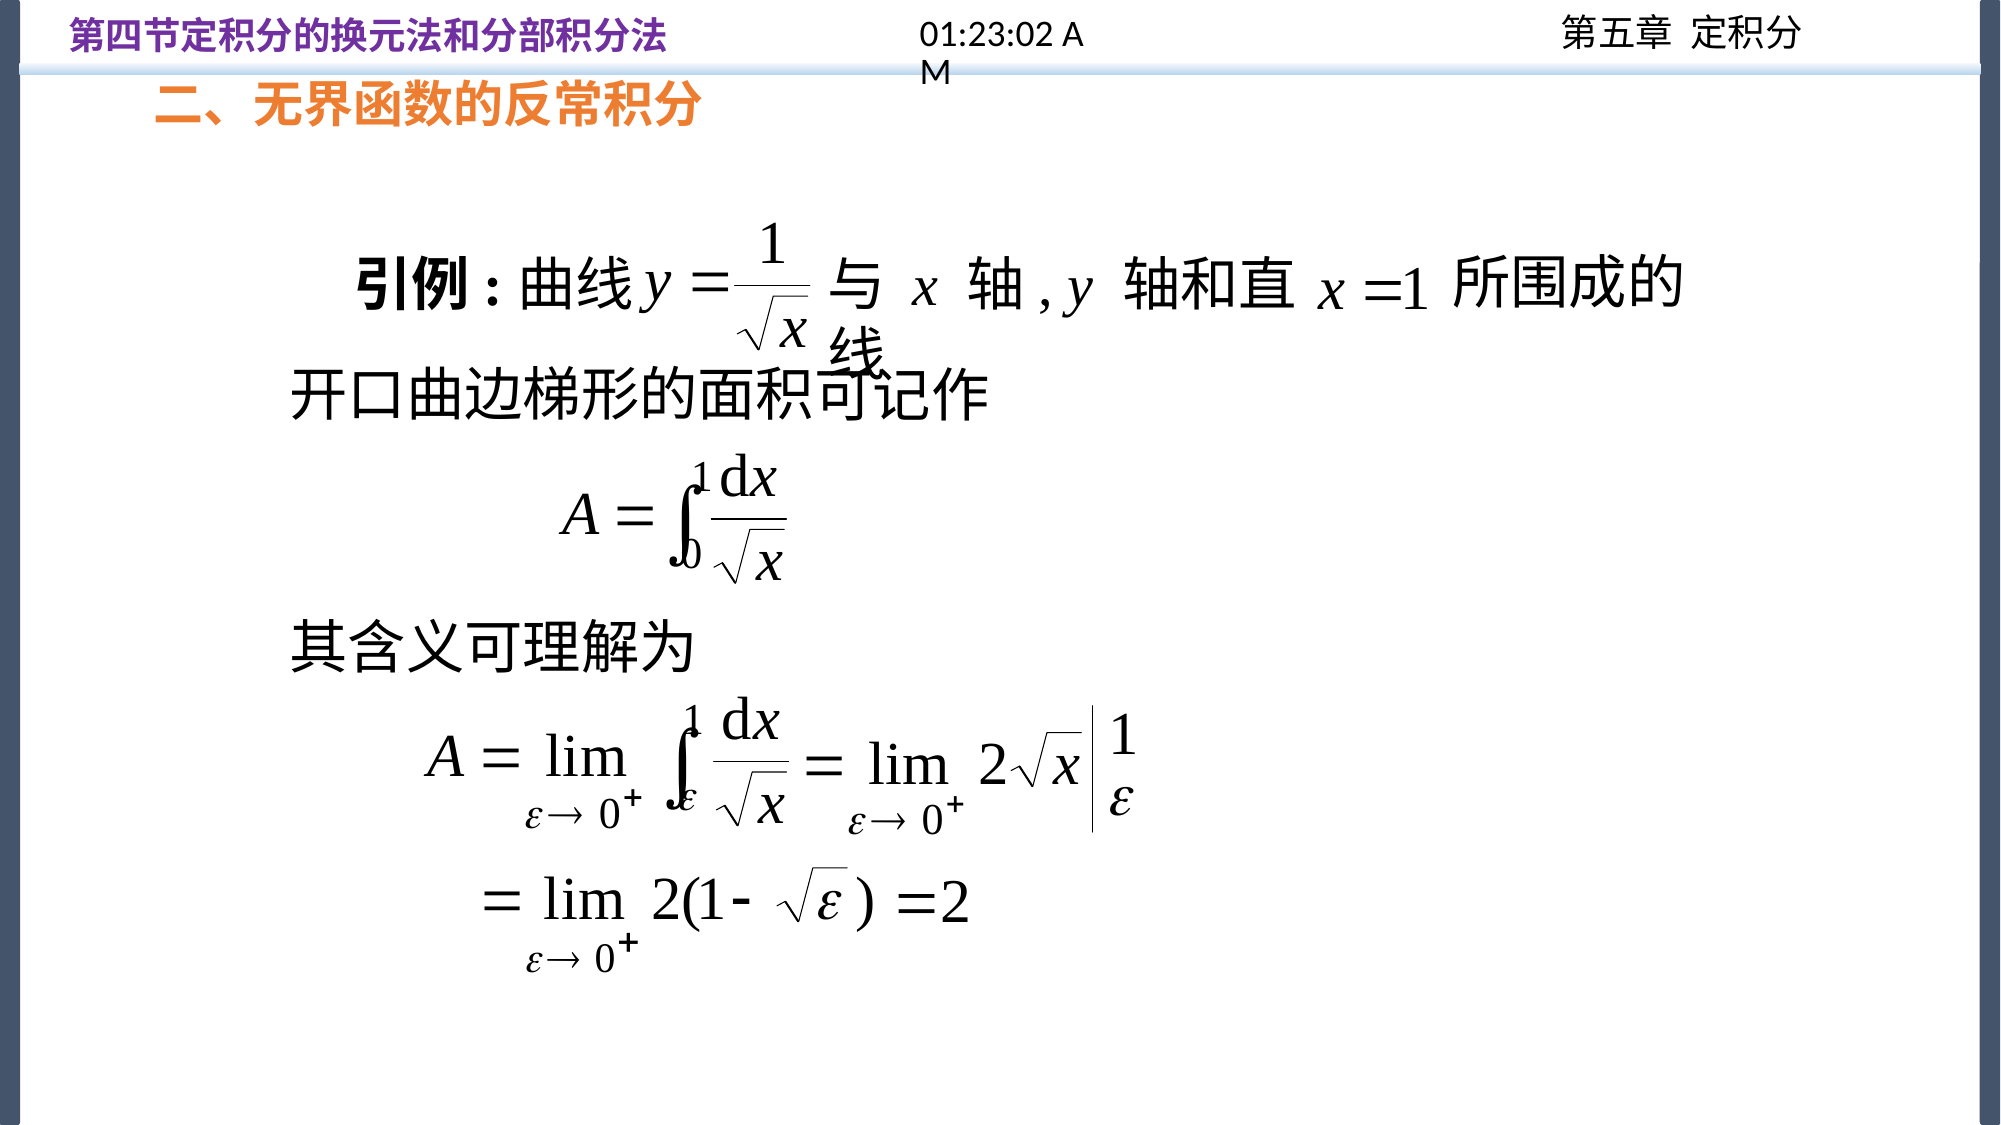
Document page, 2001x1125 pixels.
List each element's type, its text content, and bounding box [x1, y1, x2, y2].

text_box 可记作 [800, 351, 1063, 436]
text_box 开口曲边梯形的面积 [275, 350, 800, 435]
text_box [474, 862, 878, 988]
text_box 与 x 轴, y 轴和直线 [813, 239, 1350, 395]
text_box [419, 688, 793, 843]
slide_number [904, 2, 1123, 62]
text_box 第四节定积分的换元法和分部积分法 [53, 4, 700, 65]
text_box 所围成的 [1437, 237, 1738, 323]
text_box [1312, 262, 1427, 315]
text_box 二、无界函数的反常积分 [138, 65, 740, 140]
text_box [635, 212, 813, 355]
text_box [889, 874, 973, 926]
text_box 其含义可理解为 [274, 602, 788, 688]
text_box 引例:曲线 [338, 239, 635, 325]
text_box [554, 445, 790, 588]
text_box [796, 699, 1141, 848]
